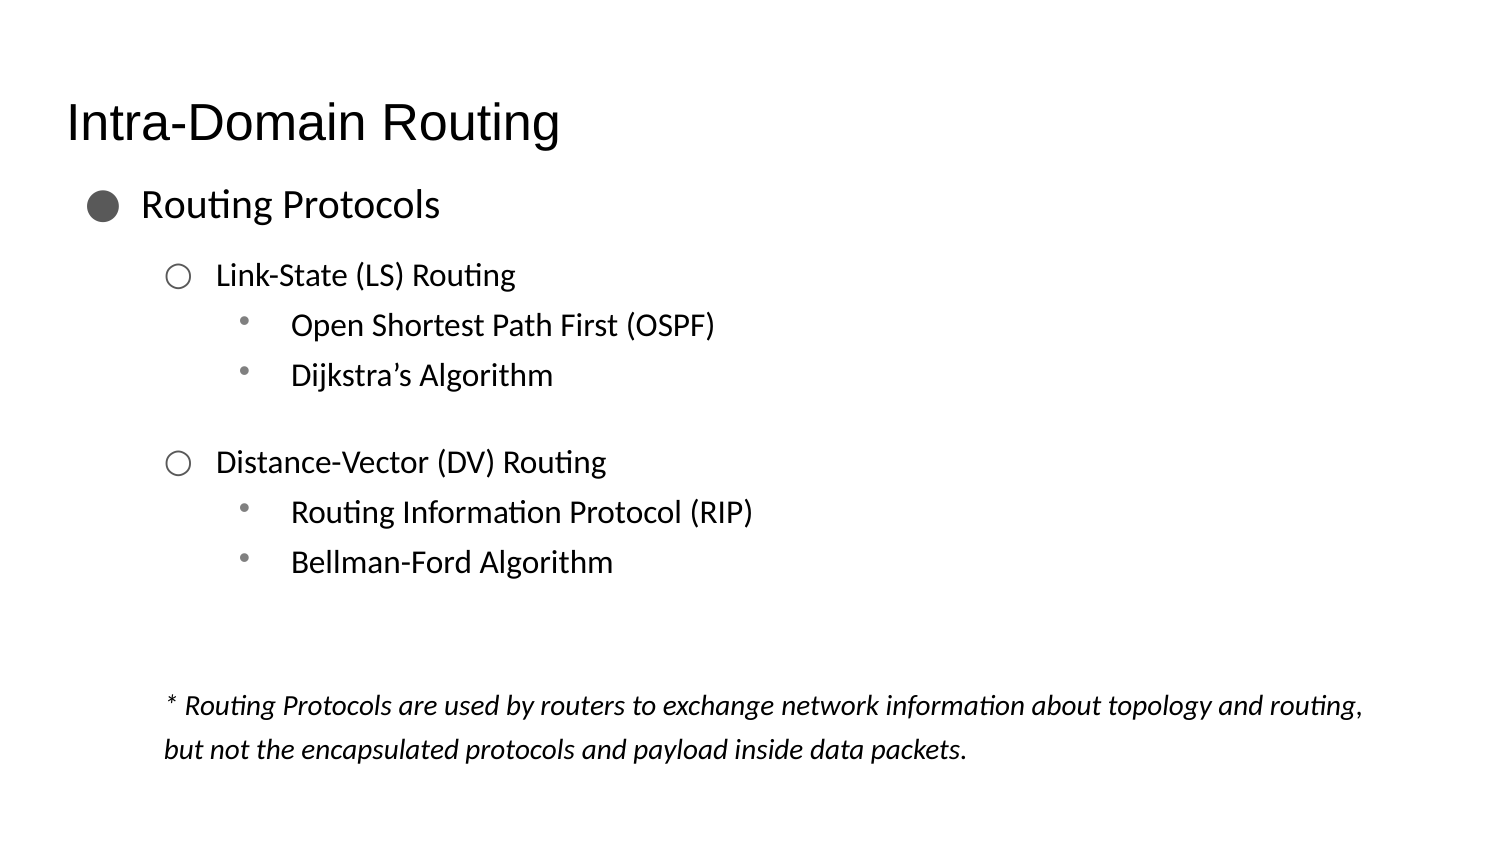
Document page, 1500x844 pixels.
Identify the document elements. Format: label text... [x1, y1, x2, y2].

title Intra-Domain Routing [51, 72, 1449, 148]
list Routing Protocols Link-State (LS) Routing Open Shortest Path First (OSPF) Dijkstra’s Algorithm Distance-Vector (DV) Routing Routing Information Protocol (RIP) Bellman-Ford Algorithm [51, 148, 1449, 296]
text_box * Routing Protocols are used by routers to exchange network information about topology and routing, but not the encapsulated protocols and payload inside data packets. [51, 670, 1380, 773]
